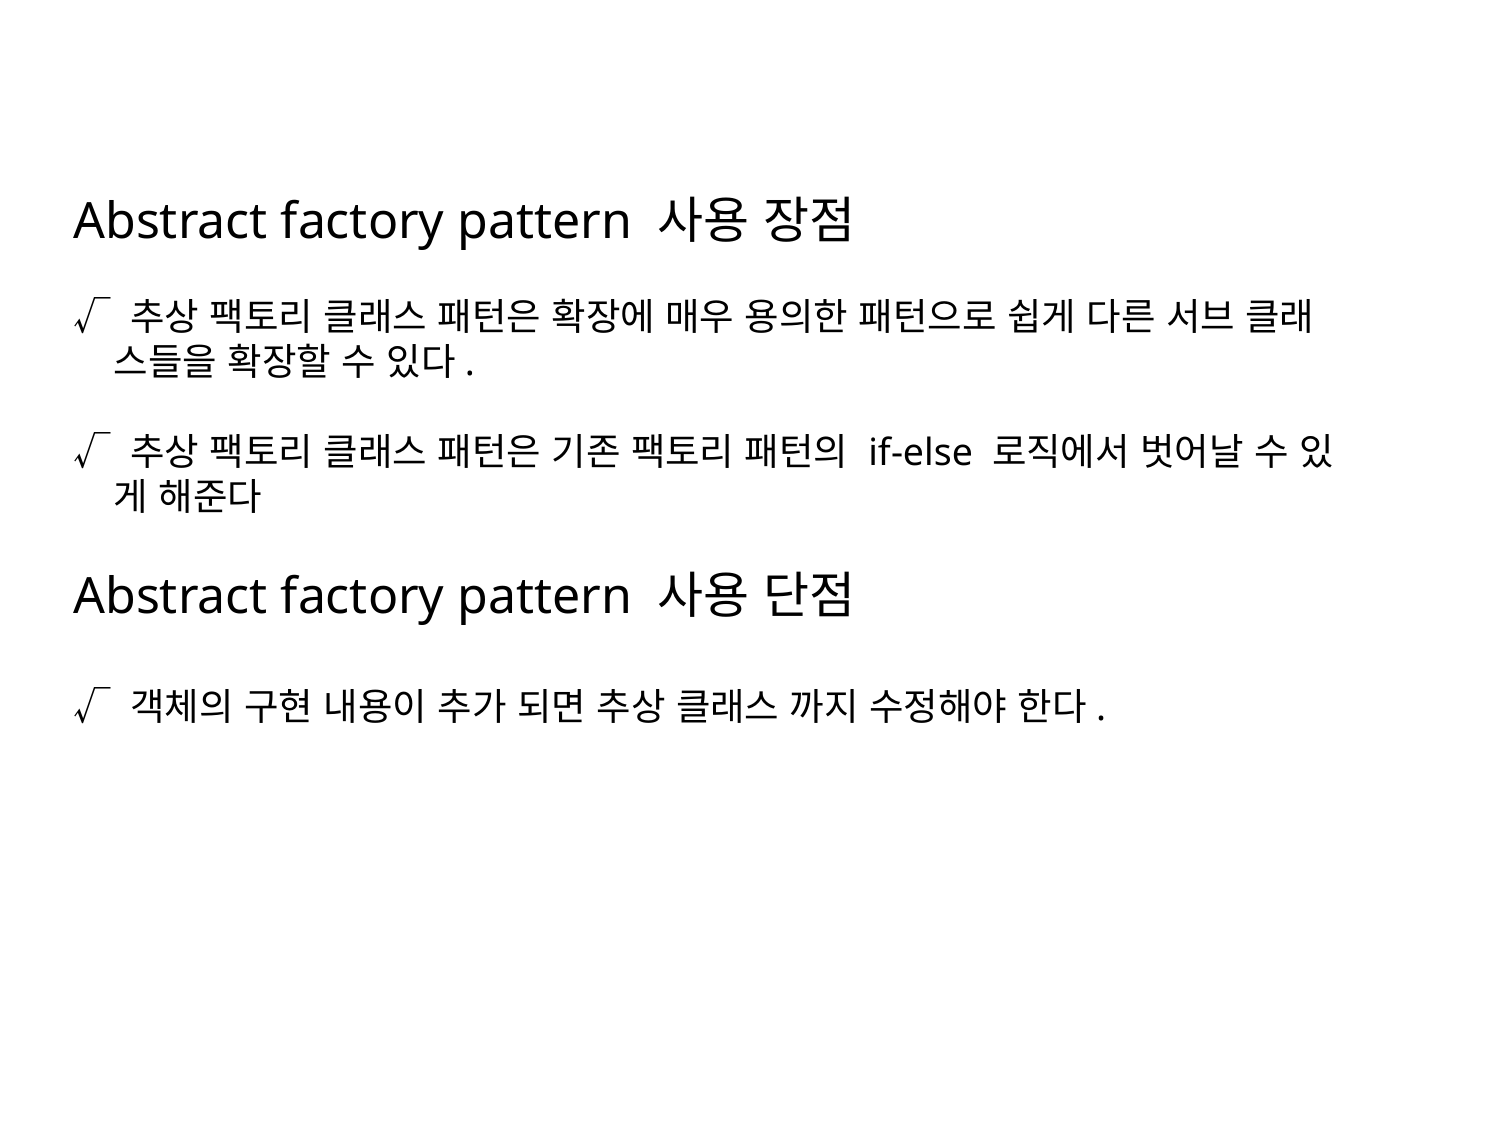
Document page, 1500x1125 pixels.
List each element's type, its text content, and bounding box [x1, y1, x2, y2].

text_box Abstract factory pattern 사용 장점 √ 추상 팩토리 클래스 패턴은 확장에 매우 용의한 패턴으로 쉽게 다른 서브 클래 스들을 확장할 수 있다. √ 추상 팩토리 클래스 패턴은 기존 팩토리 패턴의 if-else 로직에서 벗어날 수 있 게 해준다 Abstract factory pattern 사용 단점 √ 객체의 구현 내용이 추가 되면 추상 클래스 까지 수정해야 한다. [58, 181, 1477, 781]
